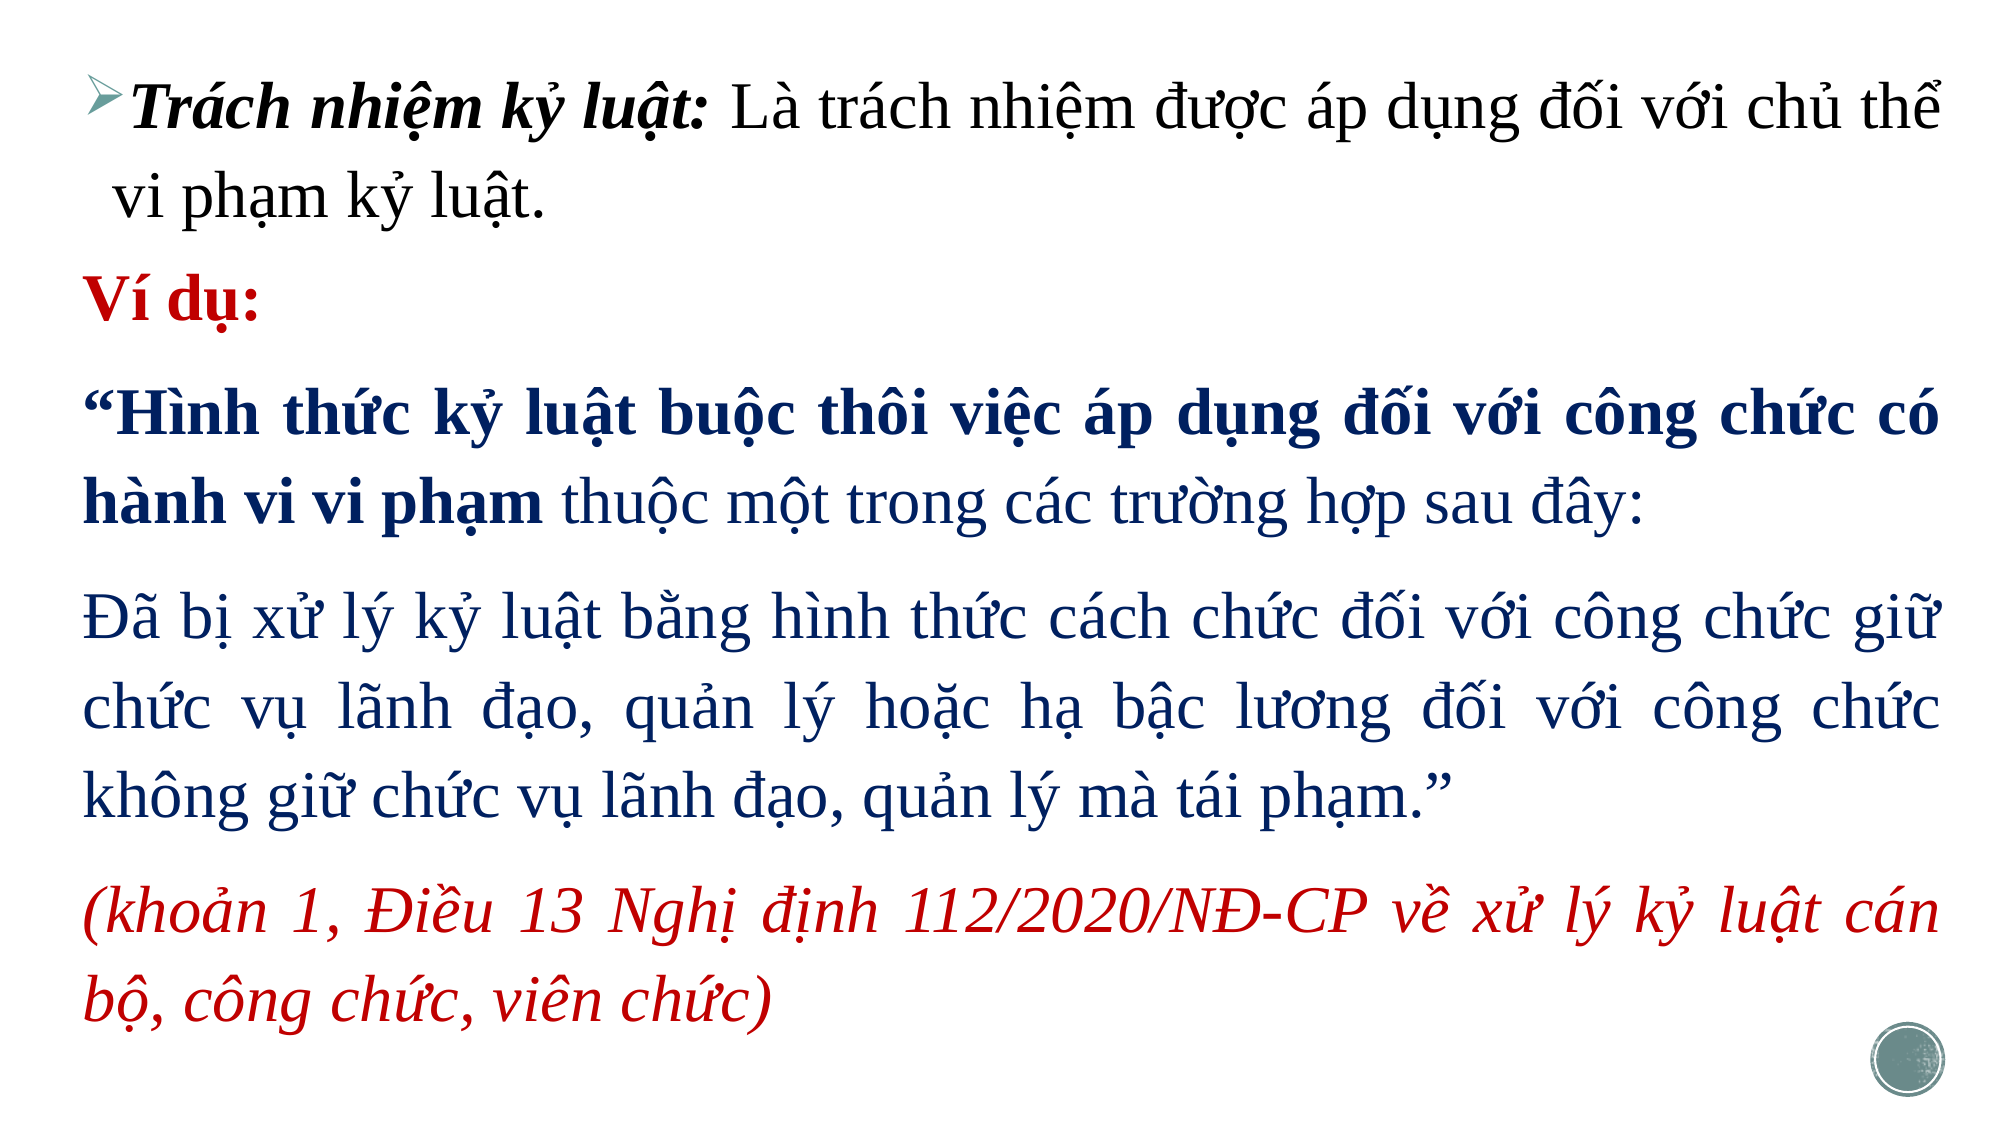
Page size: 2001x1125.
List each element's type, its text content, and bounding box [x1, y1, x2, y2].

list Trách nhiệm kỷ luật: Là trách nhiệm được áp dụng đối với chủ thể vi phạm kỷ luật. Ví dụ: “Hình thức kỷ luật buộc thôi việc áp dụng đối với công chức có hành vi vi phạm thuộc một trong các trường hợp sau đây: Đã bị xử lý kỷ luật bằng hình thức cách chức đối với công chức giữ chức vụ lãnh đạo, quản lý hoặc hạ bậc lương đối với công chức không giữ chức vụ lãnh đạo, quản lý mà tái phạm.” (khoản 1, Điều 13 Nghị định 112/2020/NĐ-CP về xử lý kỷ luật cán bộ, công chức, viên chức) [67, 44, 1959, 1083]
